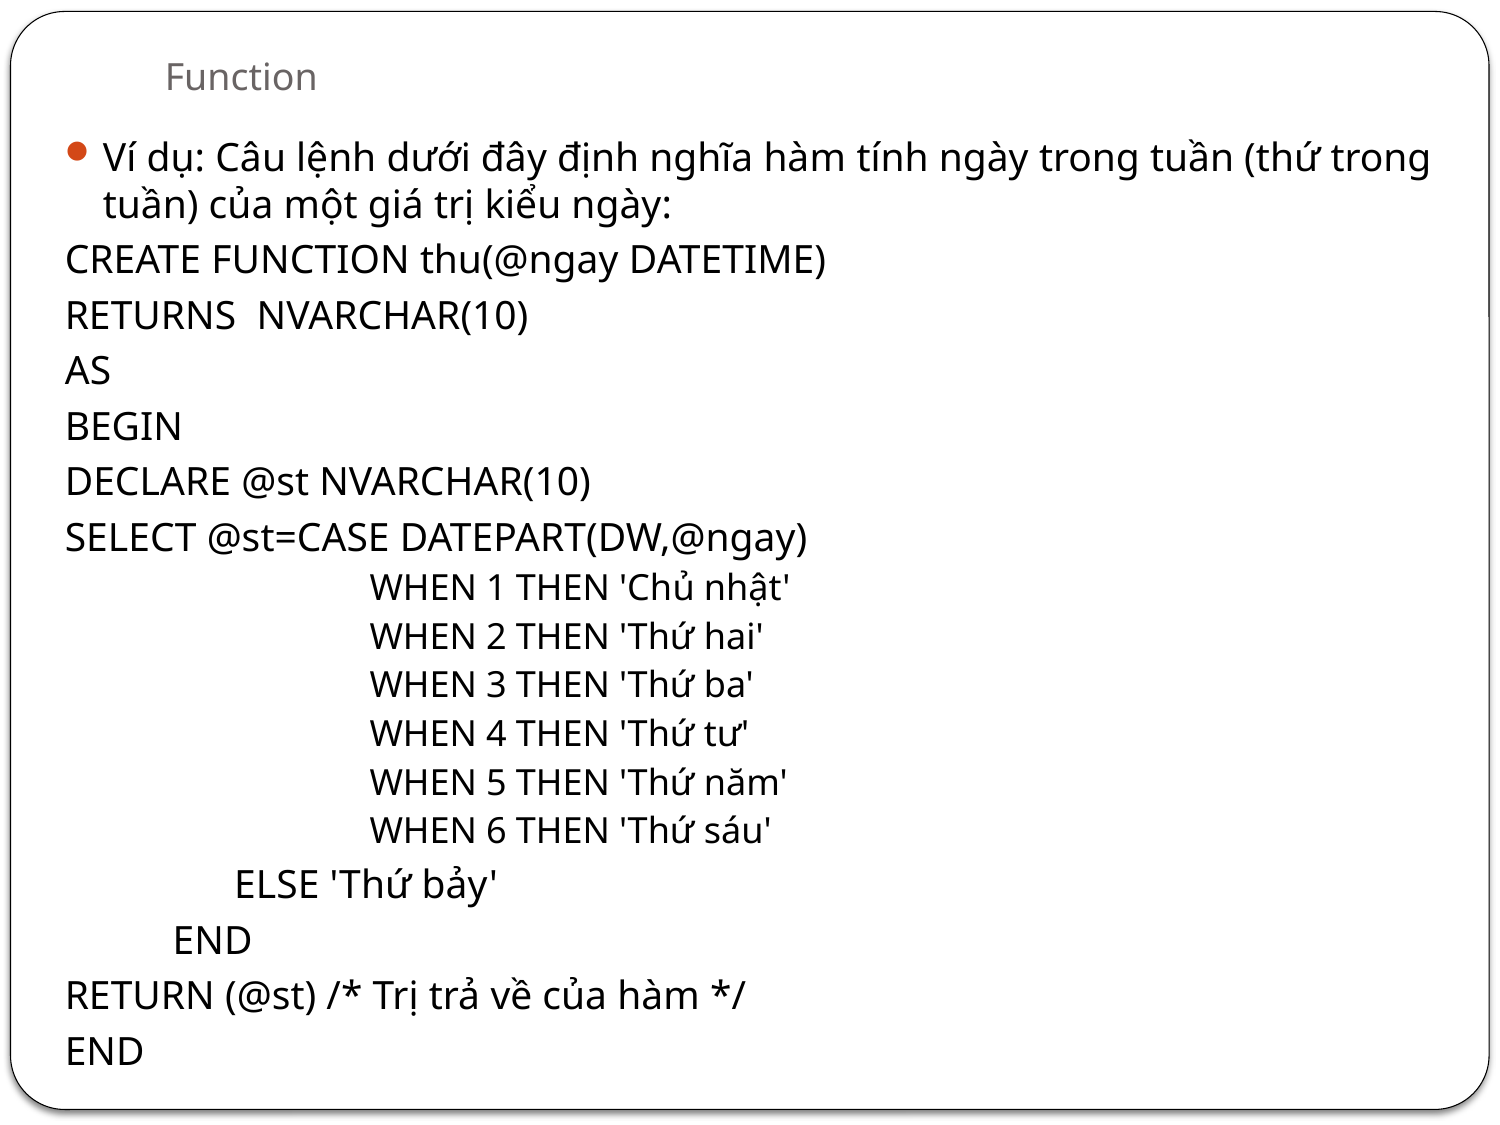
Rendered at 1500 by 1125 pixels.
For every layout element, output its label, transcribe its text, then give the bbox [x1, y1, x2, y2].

title Function [150, 45, 1425, 113]
list Ví dụ: Câu lệnh dưới đây định nghĩa hàm tính ngày trong tuần (thứ trong tuần) của một giá trị kiểu ngày: CREATE FUNCTION thu(@ngay DATETIME) RETURNS NVARCHAR(10) AS BEGIN DECLARE @st NVARCHAR(10) SELECT @st=CASE DATEPART(DW,@ngay) WHEN 1 THEN 'Chủ nhật' WHEN 2 THEN 'Thứ hai' WHEN 3 THEN 'Thứ ba' WHEN 4 THEN 'Thứ tư' WHEN 5 THEN 'Thứ năm' WHEN 6 THEN 'Thứ sáu' ELSE 'Thứ bảy' END RETURN (@st) /* Trị trả về của hàm */ END [50, 125, 1463, 1088]
